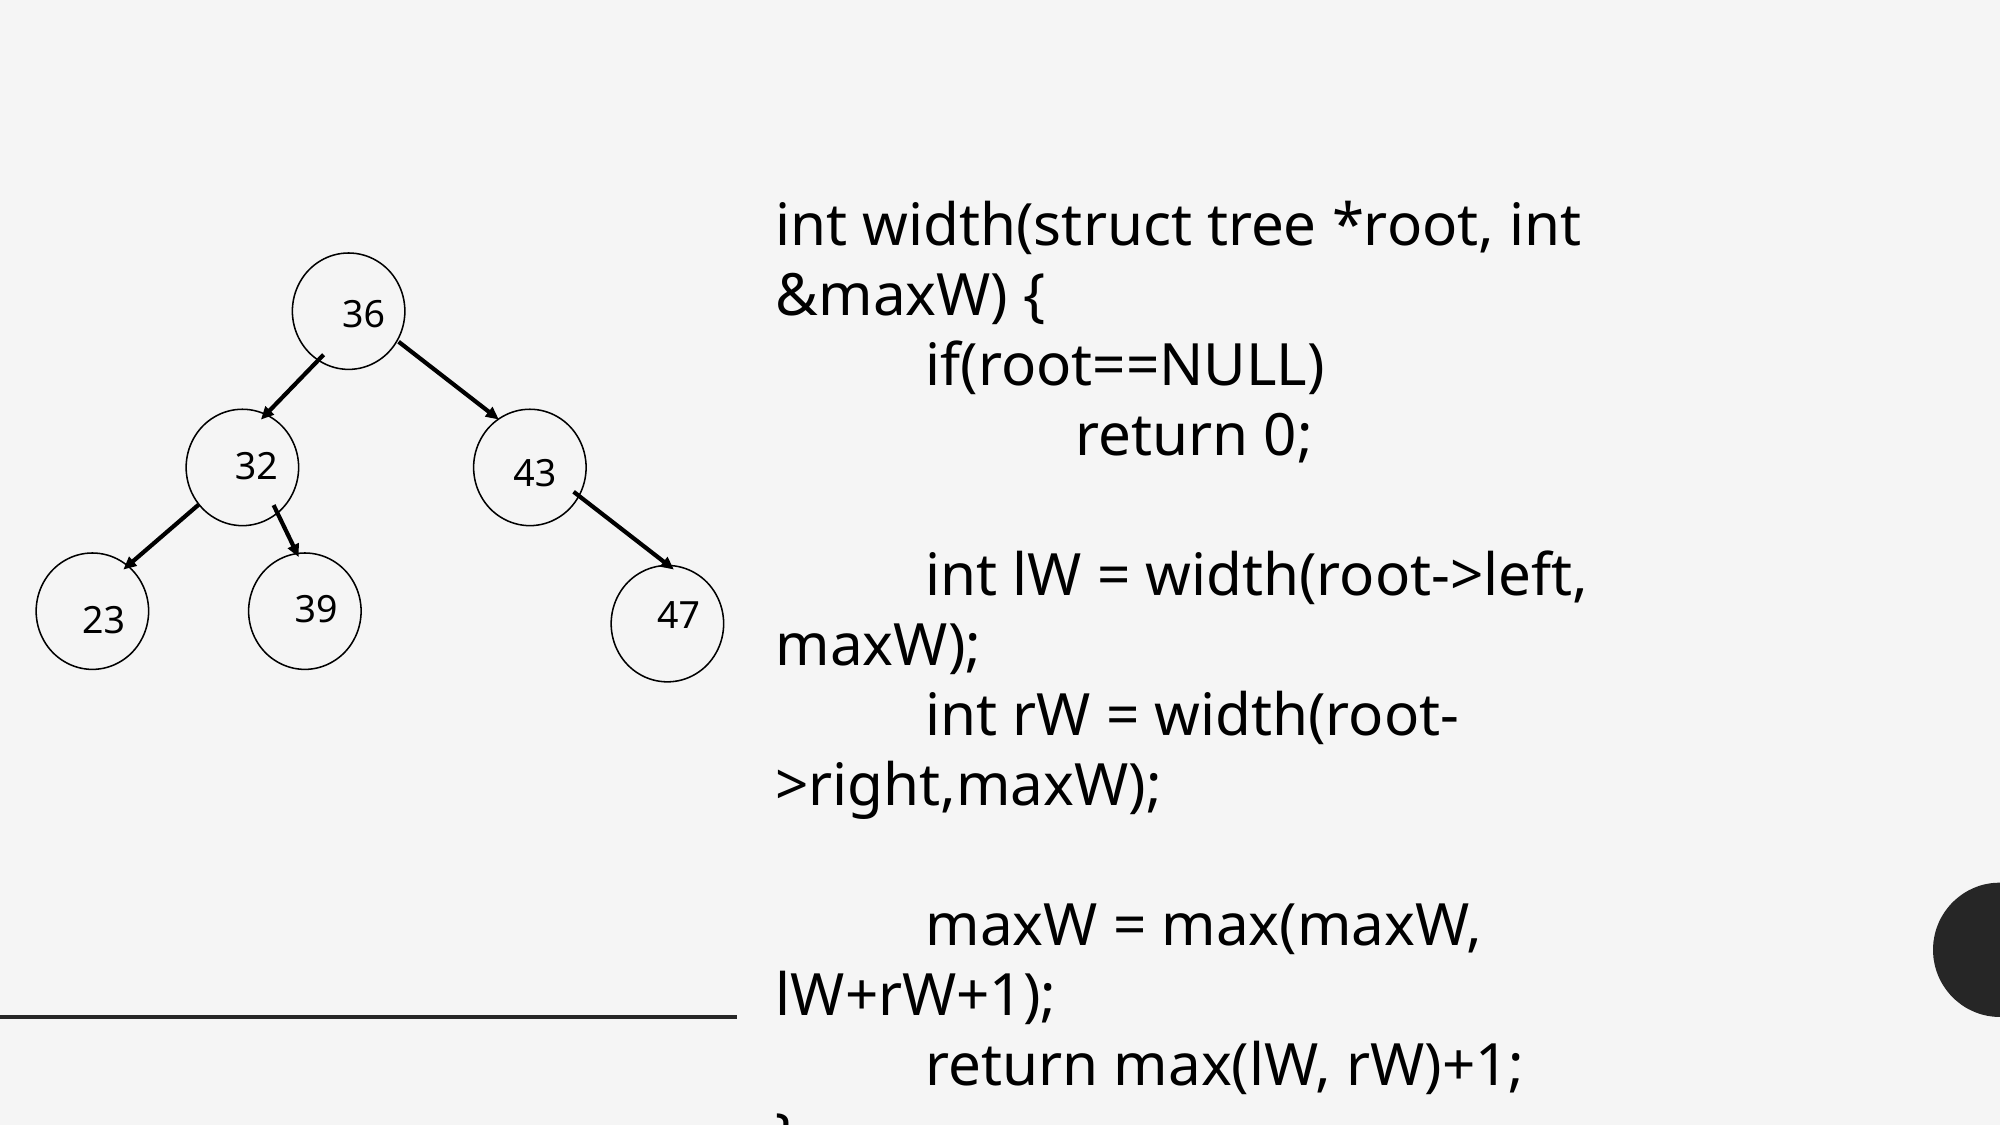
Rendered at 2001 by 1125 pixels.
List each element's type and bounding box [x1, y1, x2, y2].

text_box [36, 252, 724, 682]
text_box [761, 179, 1762, 1125]
